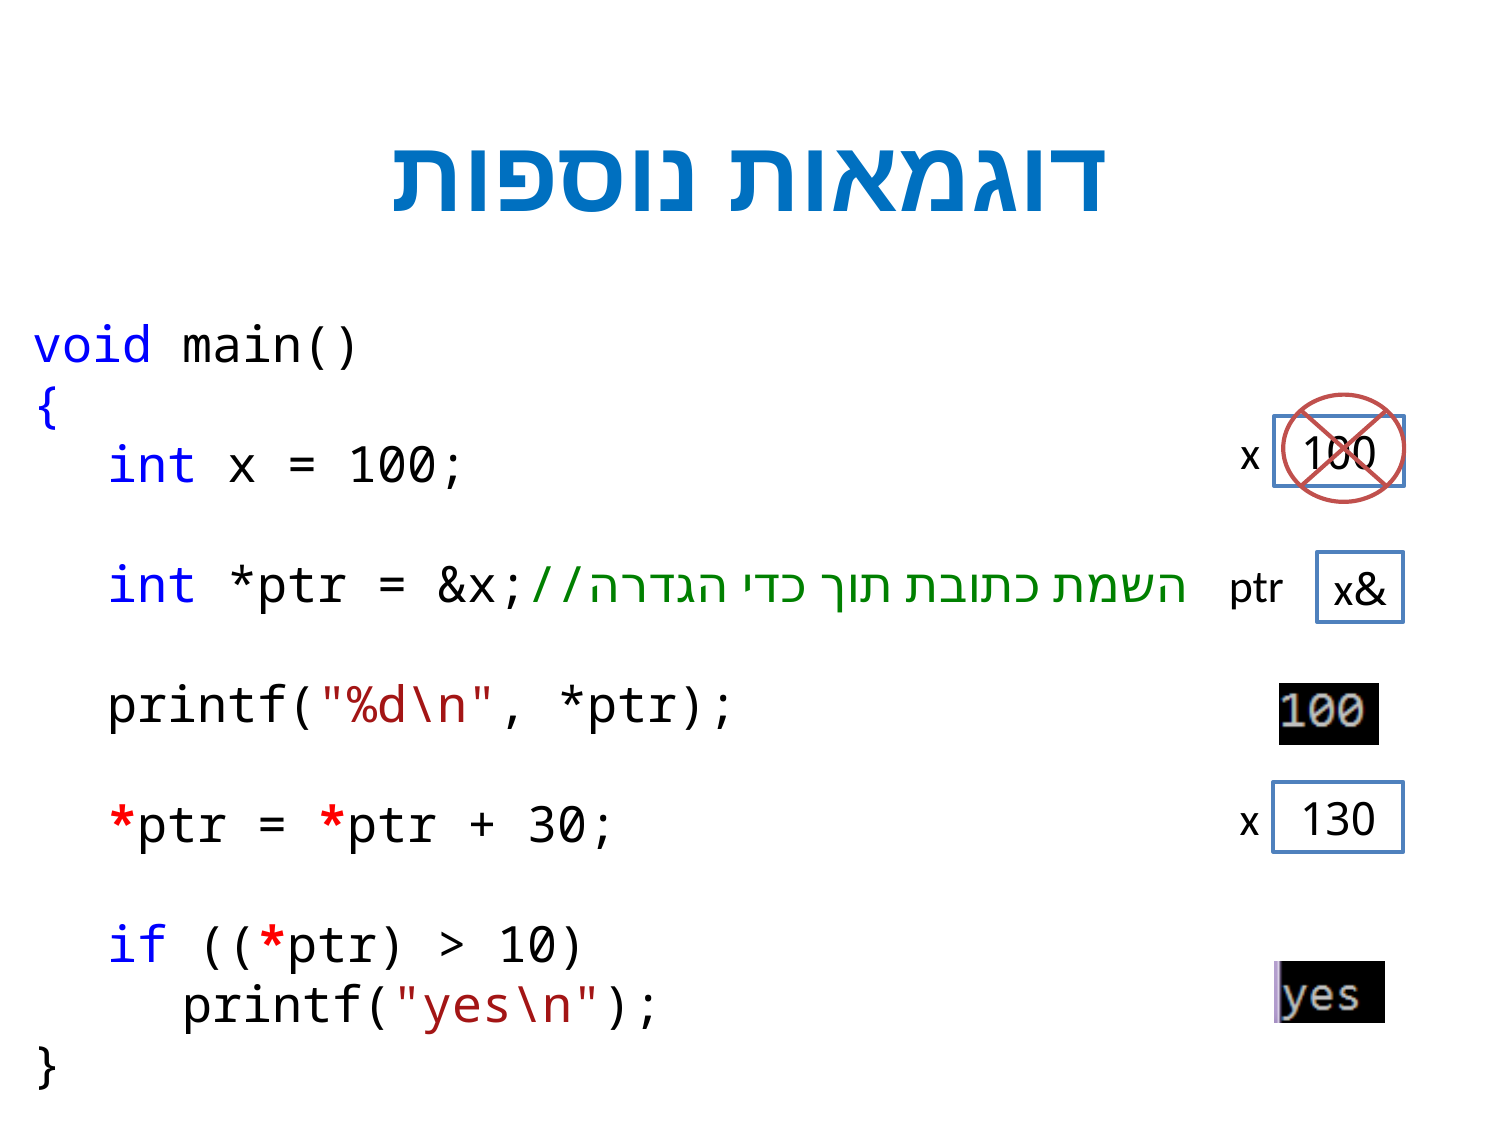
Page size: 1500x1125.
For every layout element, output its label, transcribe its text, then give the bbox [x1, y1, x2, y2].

picture [1273, 961, 1385, 1023]
text_box void main() { int x = 100; int *ptr = &x;//השמת כתובת תוך כדי הגדרה printf("%d\n", *ptr); *ptr = *ptr + 30; if ((*ptr) > 10) printf("yes\n"); } [17, 304, 1459, 1100]
text_box &x [1315, 550, 1405, 624]
text_box ptr [1214, 549, 1307, 619]
text_box 100 [1394, 414, 1406, 437]
text_box 100 [1272, 414, 1298, 488]
text_box [1281, 392, 1407, 504]
picture [1279, 683, 1379, 745]
text_box x [1224, 782, 1267, 852]
text_box 100 [1389, 460, 1406, 488]
text_box x [1225, 416, 1268, 486]
text_box דוגמאות נוספות [63, 104, 1437, 239]
text_box 130 [1271, 780, 1405, 854]
